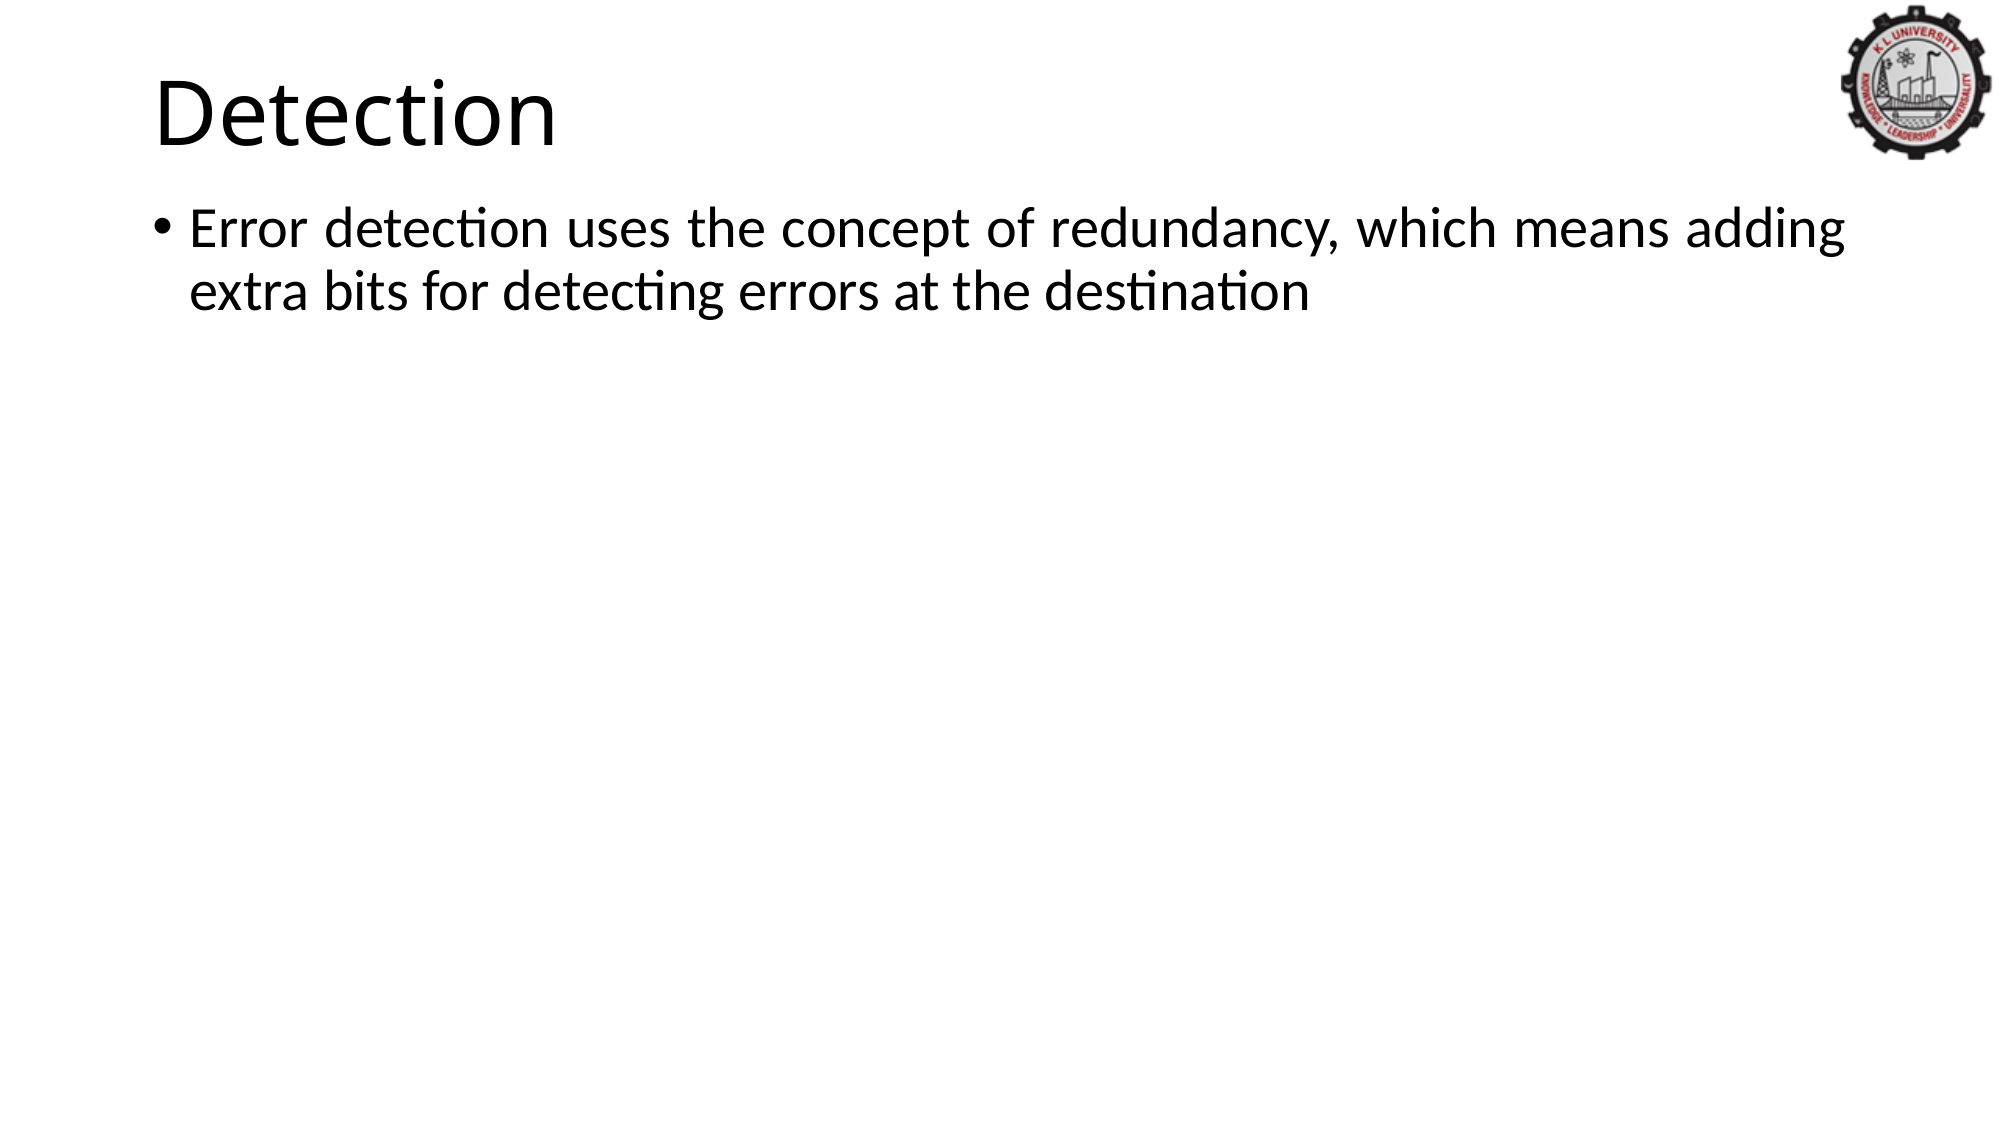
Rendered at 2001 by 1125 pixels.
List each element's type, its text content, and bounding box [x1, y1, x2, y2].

title Detection [137, 59, 1863, 173]
picture [1827, 0, 2000, 173]
list Error detection uses the concept of redundancy, which means adding extra bits for detecting errors at the destination [137, 189, 1863, 1014]
